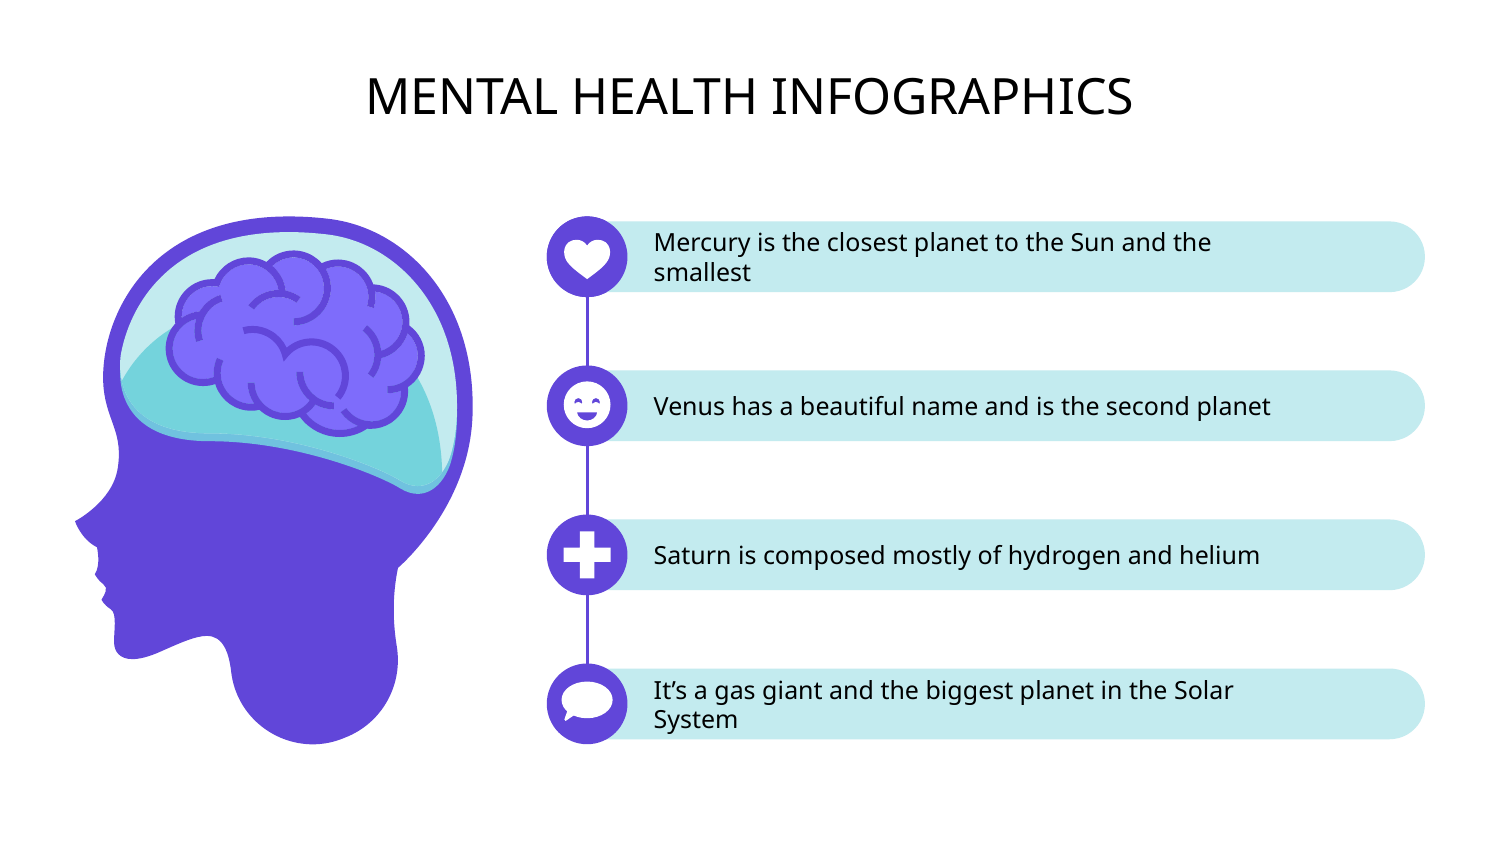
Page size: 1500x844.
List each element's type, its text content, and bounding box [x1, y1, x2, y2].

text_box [546, 365, 1426, 447]
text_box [546, 514, 1426, 596]
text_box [546, 216, 1426, 298]
title MENTAL HEALTH INFOGRAPHICS [75, 67, 1425, 122]
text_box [546, 663, 1426, 745]
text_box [74, 216, 478, 745]
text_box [561, 681, 613, 722]
